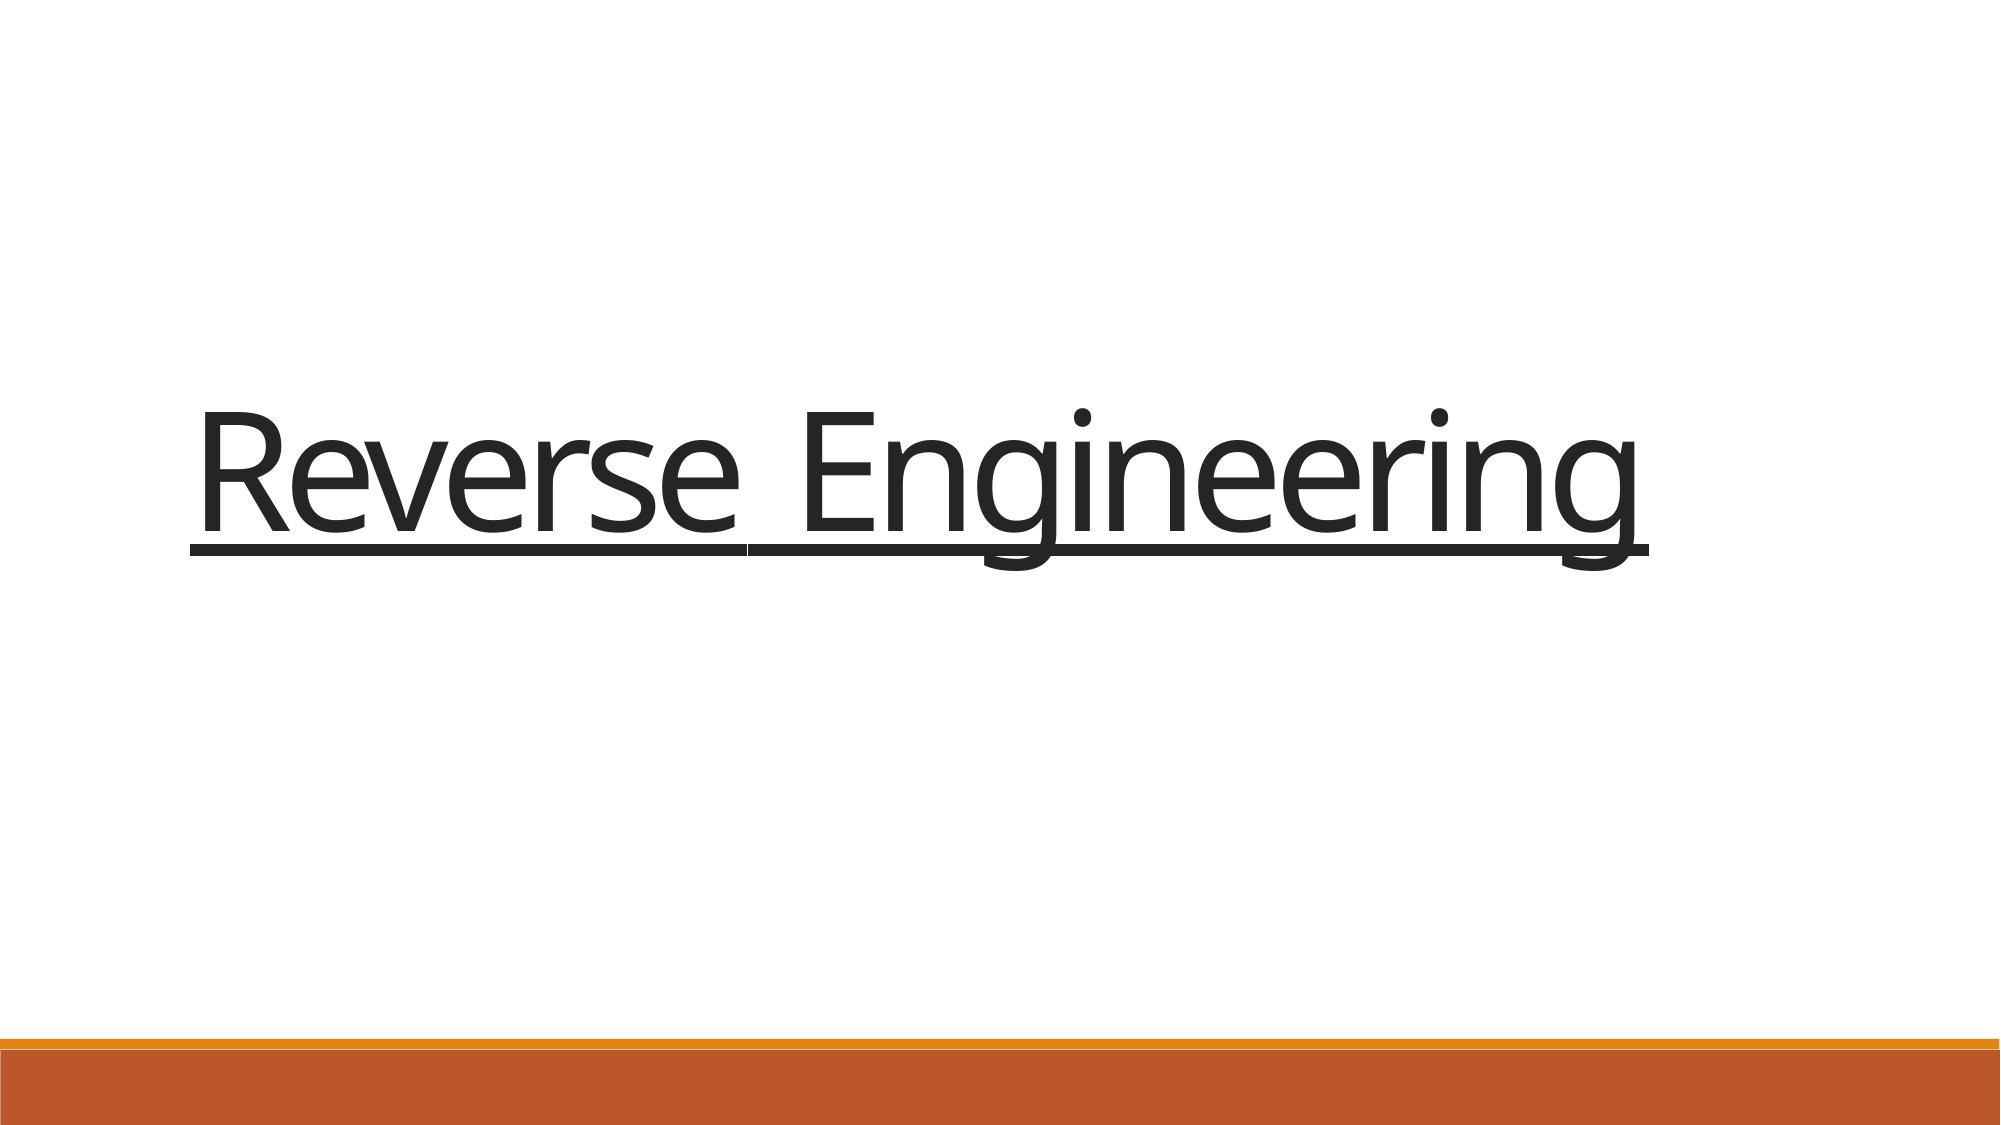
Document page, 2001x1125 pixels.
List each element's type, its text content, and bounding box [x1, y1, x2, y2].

title Reverse Engineering [174, 362, 1816, 565]
